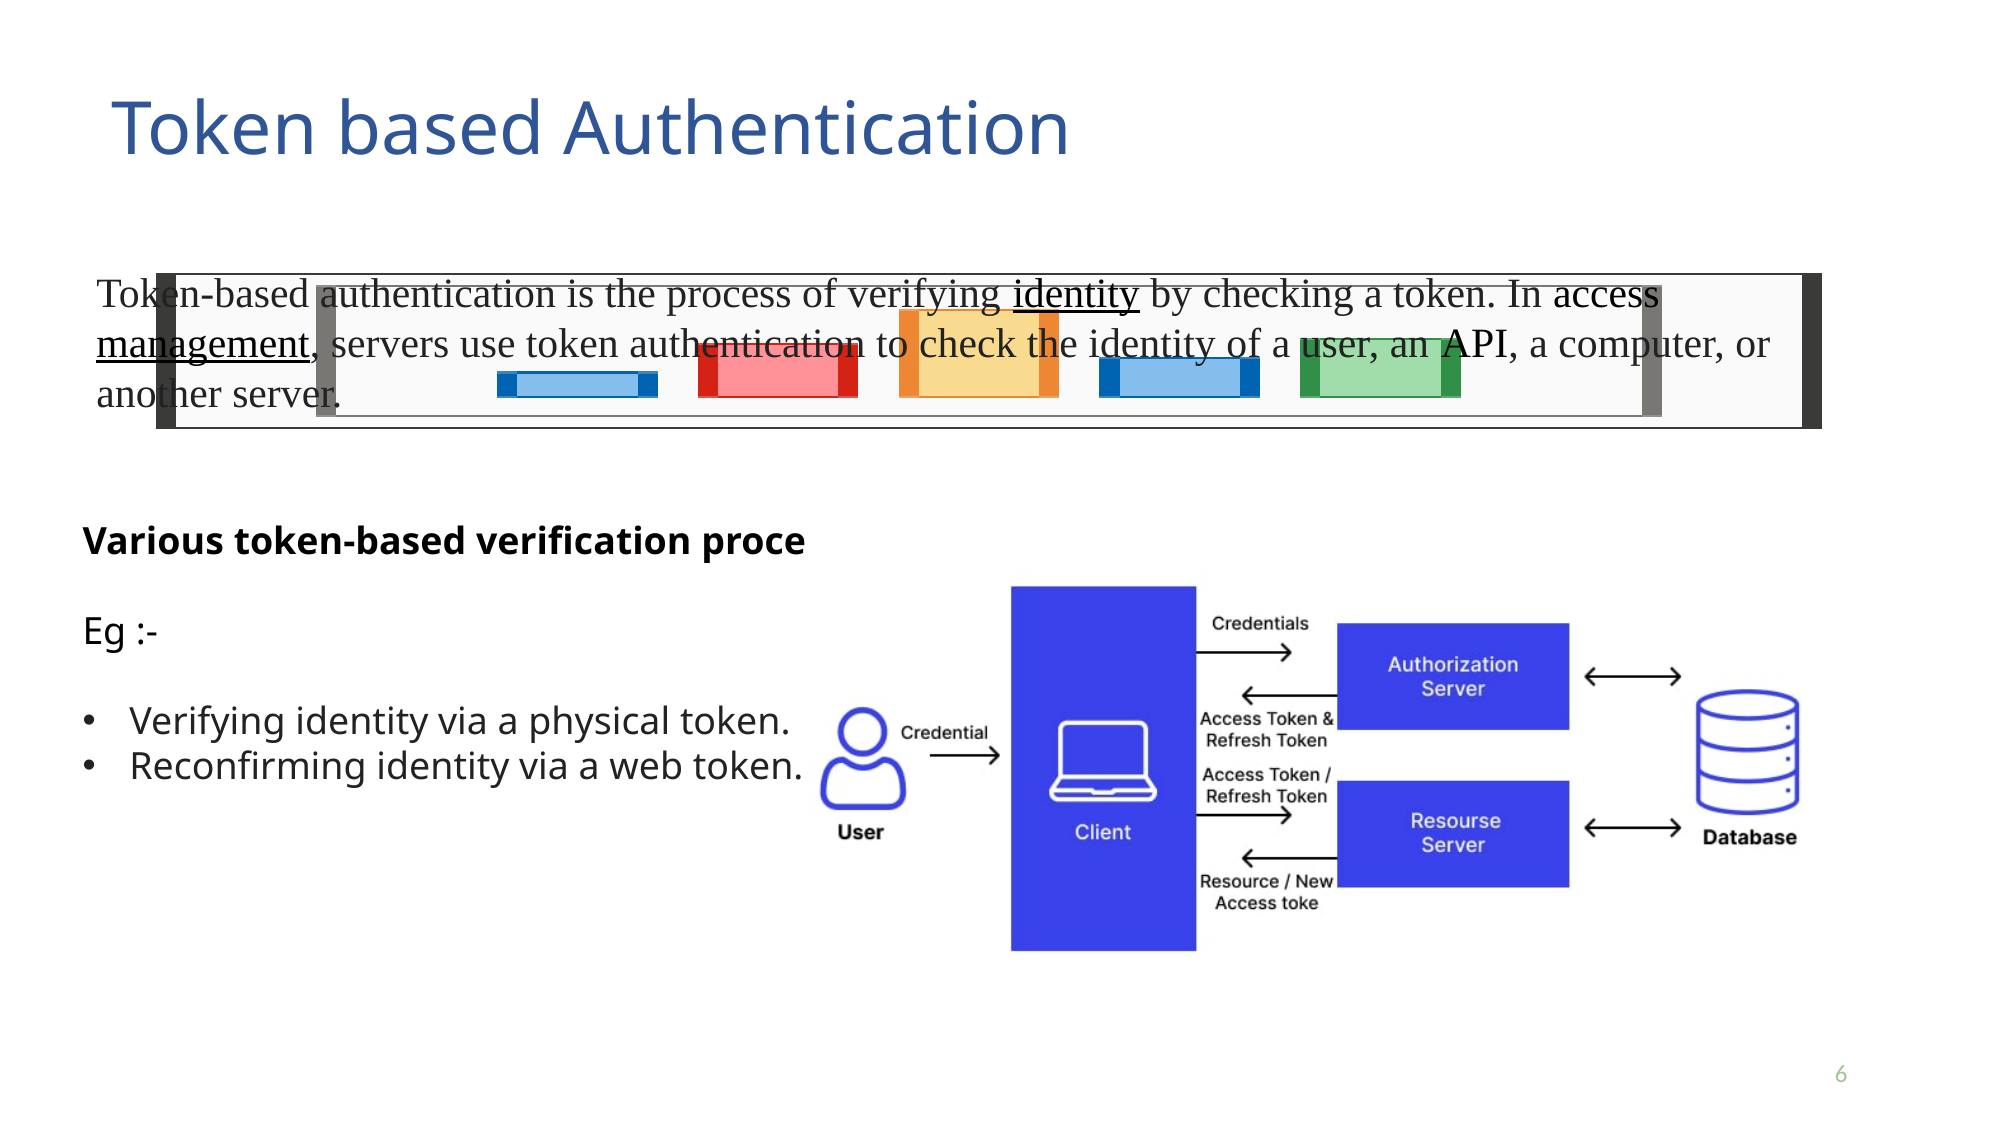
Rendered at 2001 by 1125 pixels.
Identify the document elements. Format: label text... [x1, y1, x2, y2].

title Token based Authentication [96, 83, 1822, 266]
slide_number 6 [1412, 1042, 1863, 1103]
text_box Various token-based verification processes Eg :- Verifying identity via a physical token. Reconfirming identity via a web token. [67, 510, 807, 795]
text_box Token-based authentication is the process of verifying identity by checking a token. In access management, servers use token authentication to check the identity of a user, an API, a computer, or another server. [96, 266, 1883, 437]
picture [807, 509, 1822, 1002]
